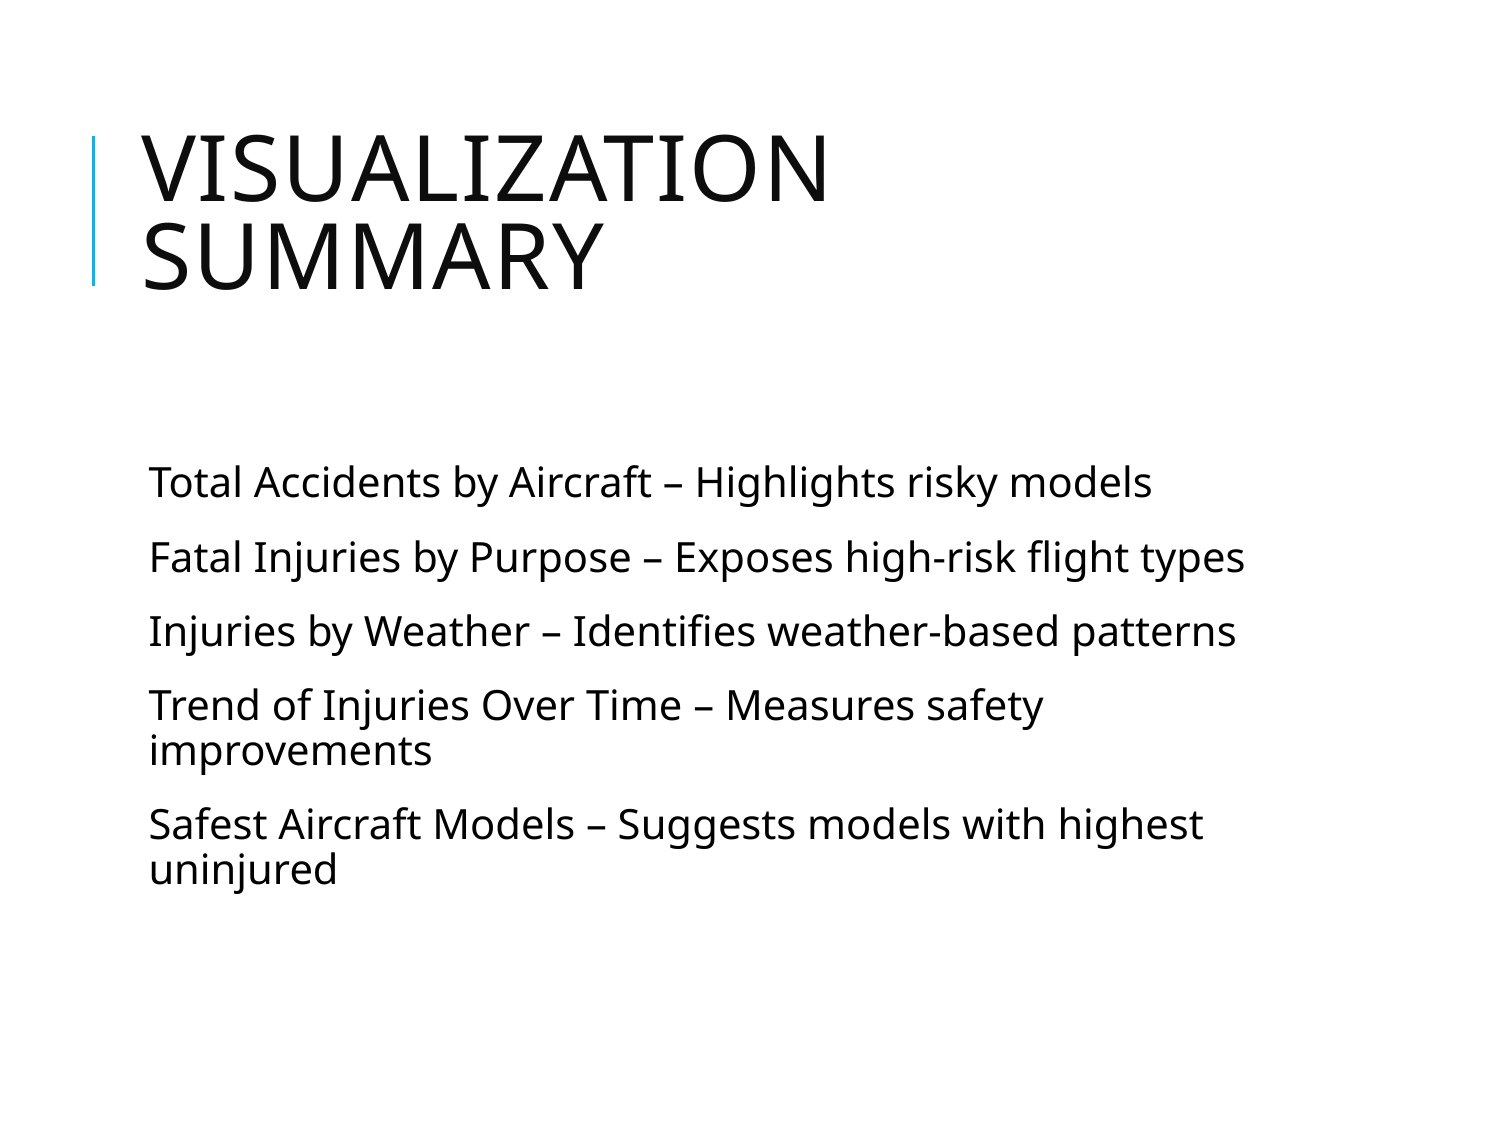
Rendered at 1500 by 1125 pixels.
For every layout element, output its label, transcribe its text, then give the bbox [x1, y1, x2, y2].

title Visualization Summary [126, 96, 1322, 342]
list Total Accidents by Aircraft – Highlights risky models Fatal Injuries by Purpose – Exposes high-risk flight types Injuries by Weather – Identifies weather-based patterns Trend of Injuries Over Time – Measures safety improvements Safest Aircraft Models – Suggests models with highest uninjured [126, 375, 1322, 1035]
